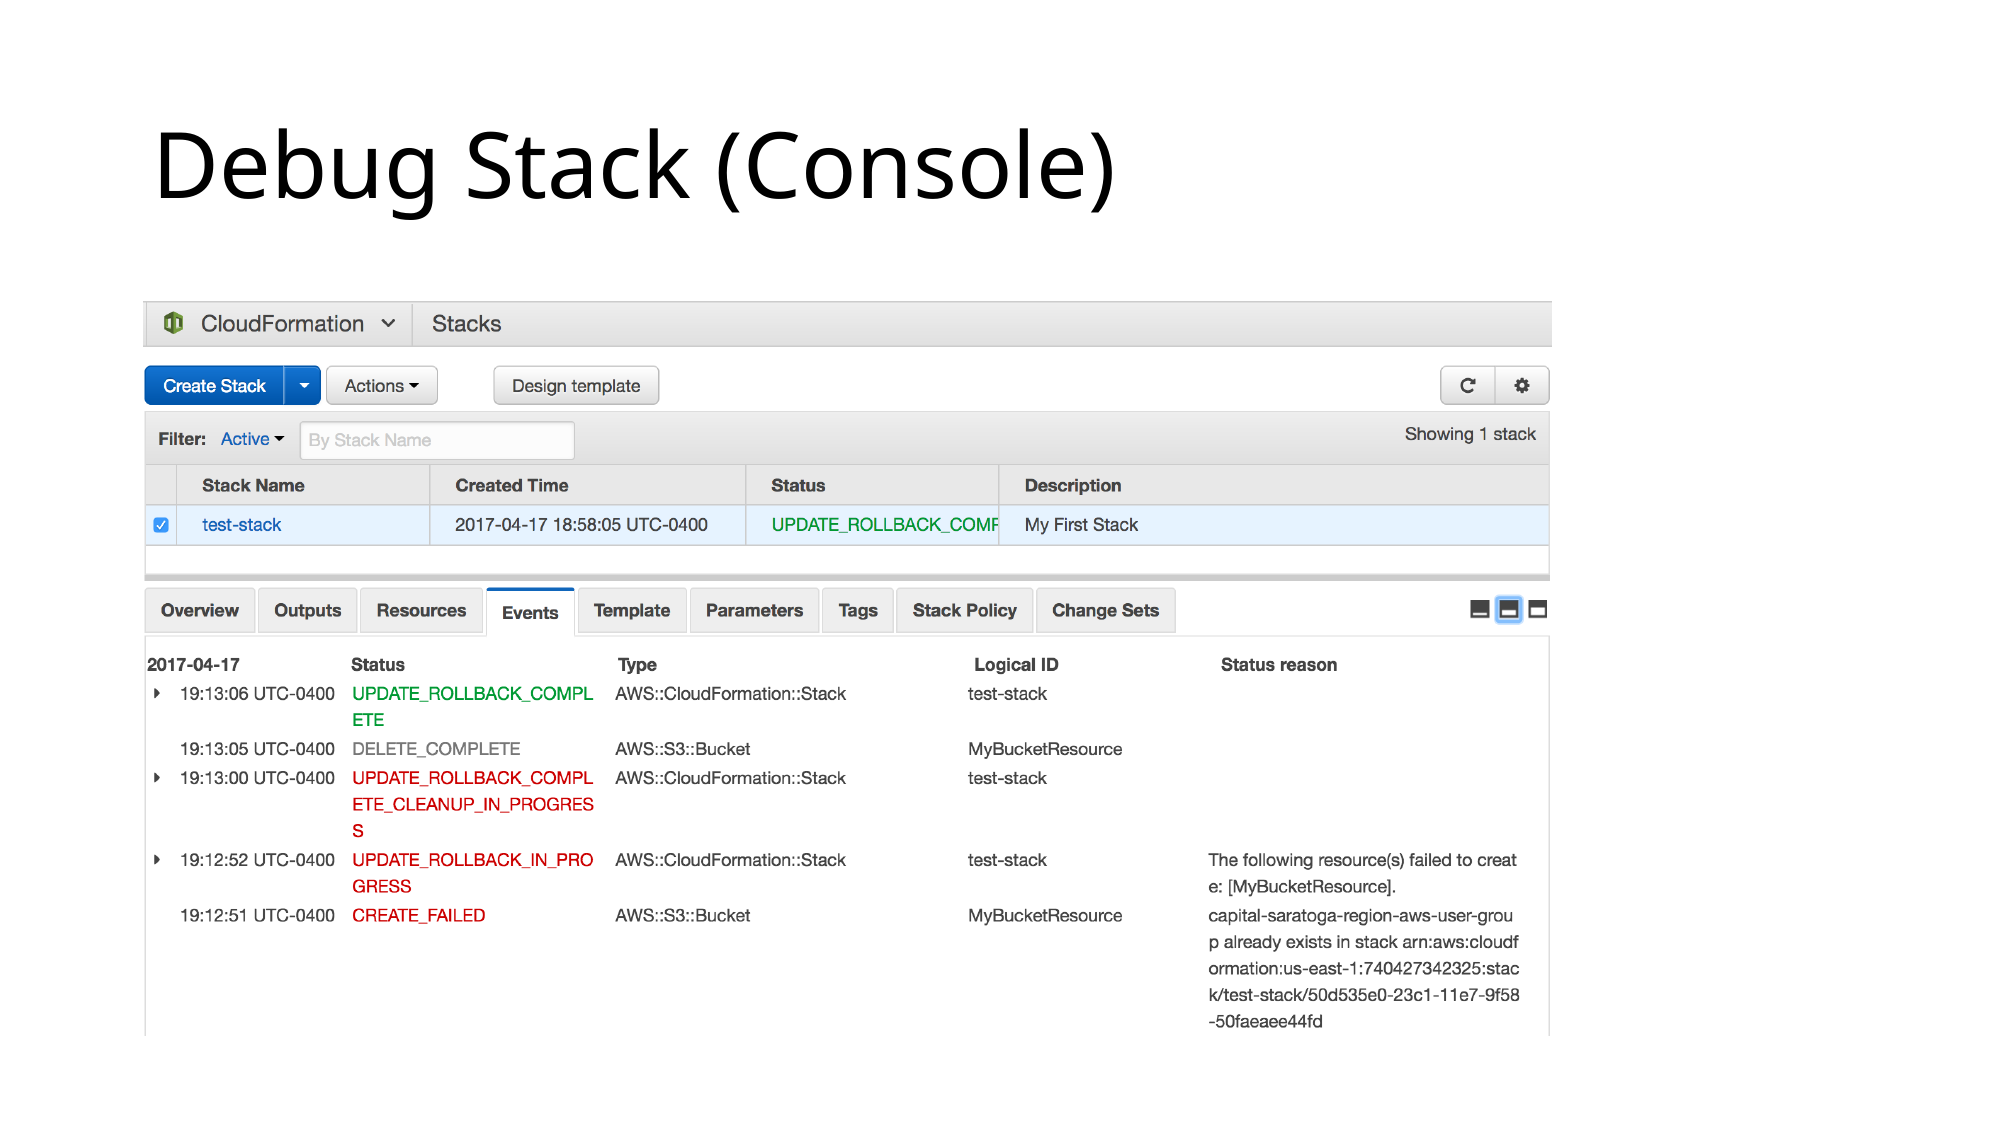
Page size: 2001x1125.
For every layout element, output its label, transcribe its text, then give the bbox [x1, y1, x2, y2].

title Debug Stack (Console) [137, 59, 1863, 278]
picture [143, 301, 1552, 1036]
